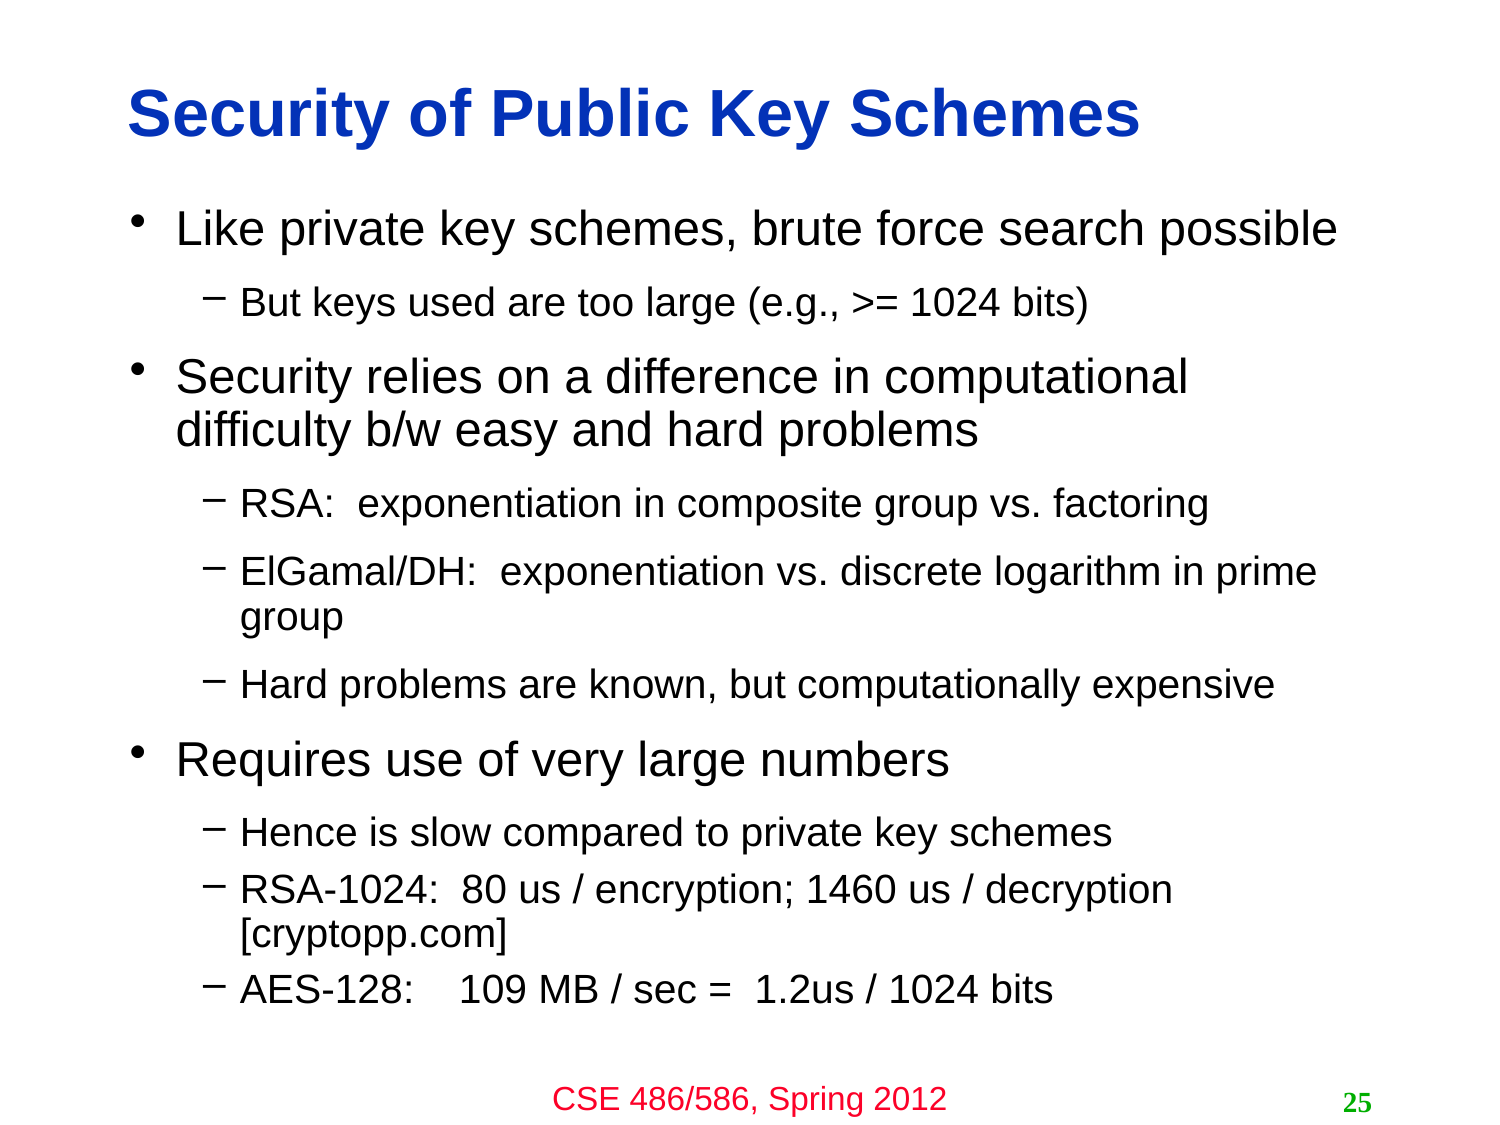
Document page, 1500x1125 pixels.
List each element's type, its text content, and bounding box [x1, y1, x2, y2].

slide_number 25 [1074, 1076, 1388, 1125]
list Like private key schemes, brute force search possible But keys used are too large (e.g., >= 1024 bits) Security relies on a difference in computational difficulty b/w easy and hard problems RSA: exponentiation in composite group vs. factoring ElGamal/DH: exponentiation vs. discrete logarithm in prime group Hard problems are known, but computationally expensive Requires use of very large numbers Hence is slow compared to private key schemes RSA-1024: 80 us / encryption; 1460 us / decryption [cryptopp.com] AES-128: 109 MB / sec = 1.2us / 1024 bits [114, 195, 1376, 1063]
title Security of Public Key Schemes [112, 53, 1310, 176]
